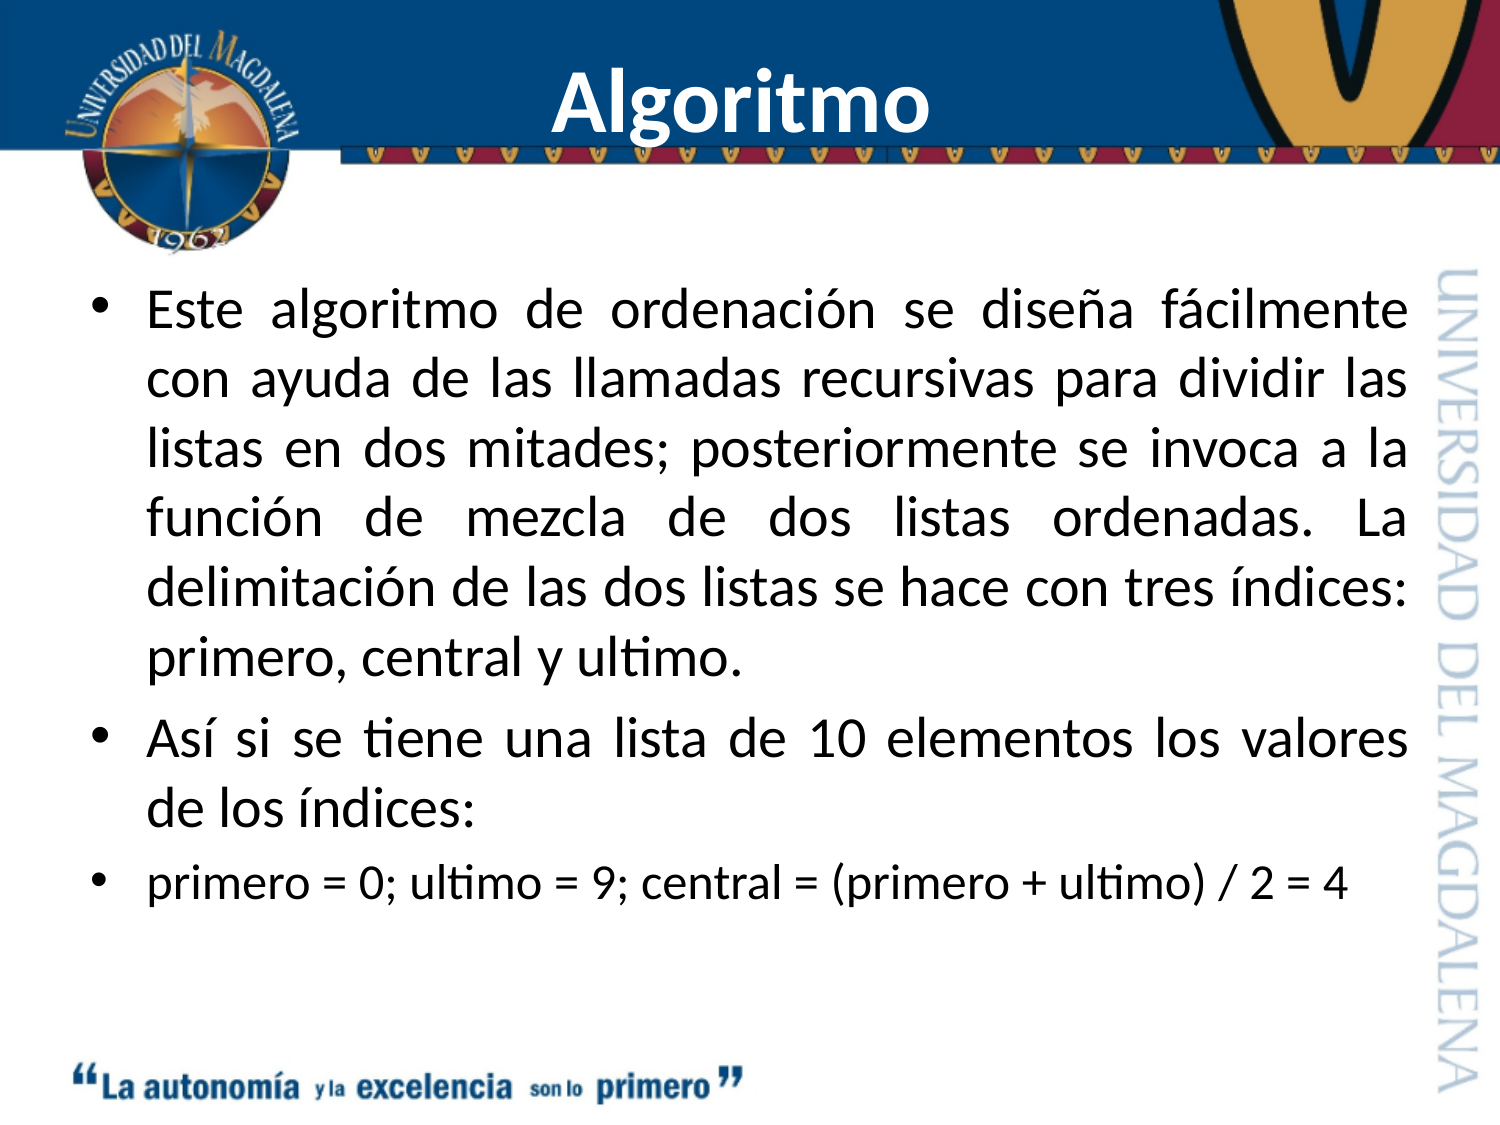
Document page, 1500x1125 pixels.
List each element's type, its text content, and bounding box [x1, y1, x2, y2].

list Este algoritmo de ordenación se diseña fácilmente con ayuda de las llamadas recursivas para dividir las listas en dos mitades; posteriormente se invoca a la función de mezcla de dos listas ordenadas. La delimitación de las dos listas se hace con tres índices: primero, central y ultimo. Así si se tiene una lista de 10 elementos los valores de los índices: primero = 0; ultimo = 9; central = (primero + ultimo) / 2 = 4 [75, 262, 1425, 1005]
title Algoritmo [76, 1, 1427, 190]
picture [0, 0, 1500, 1125]
